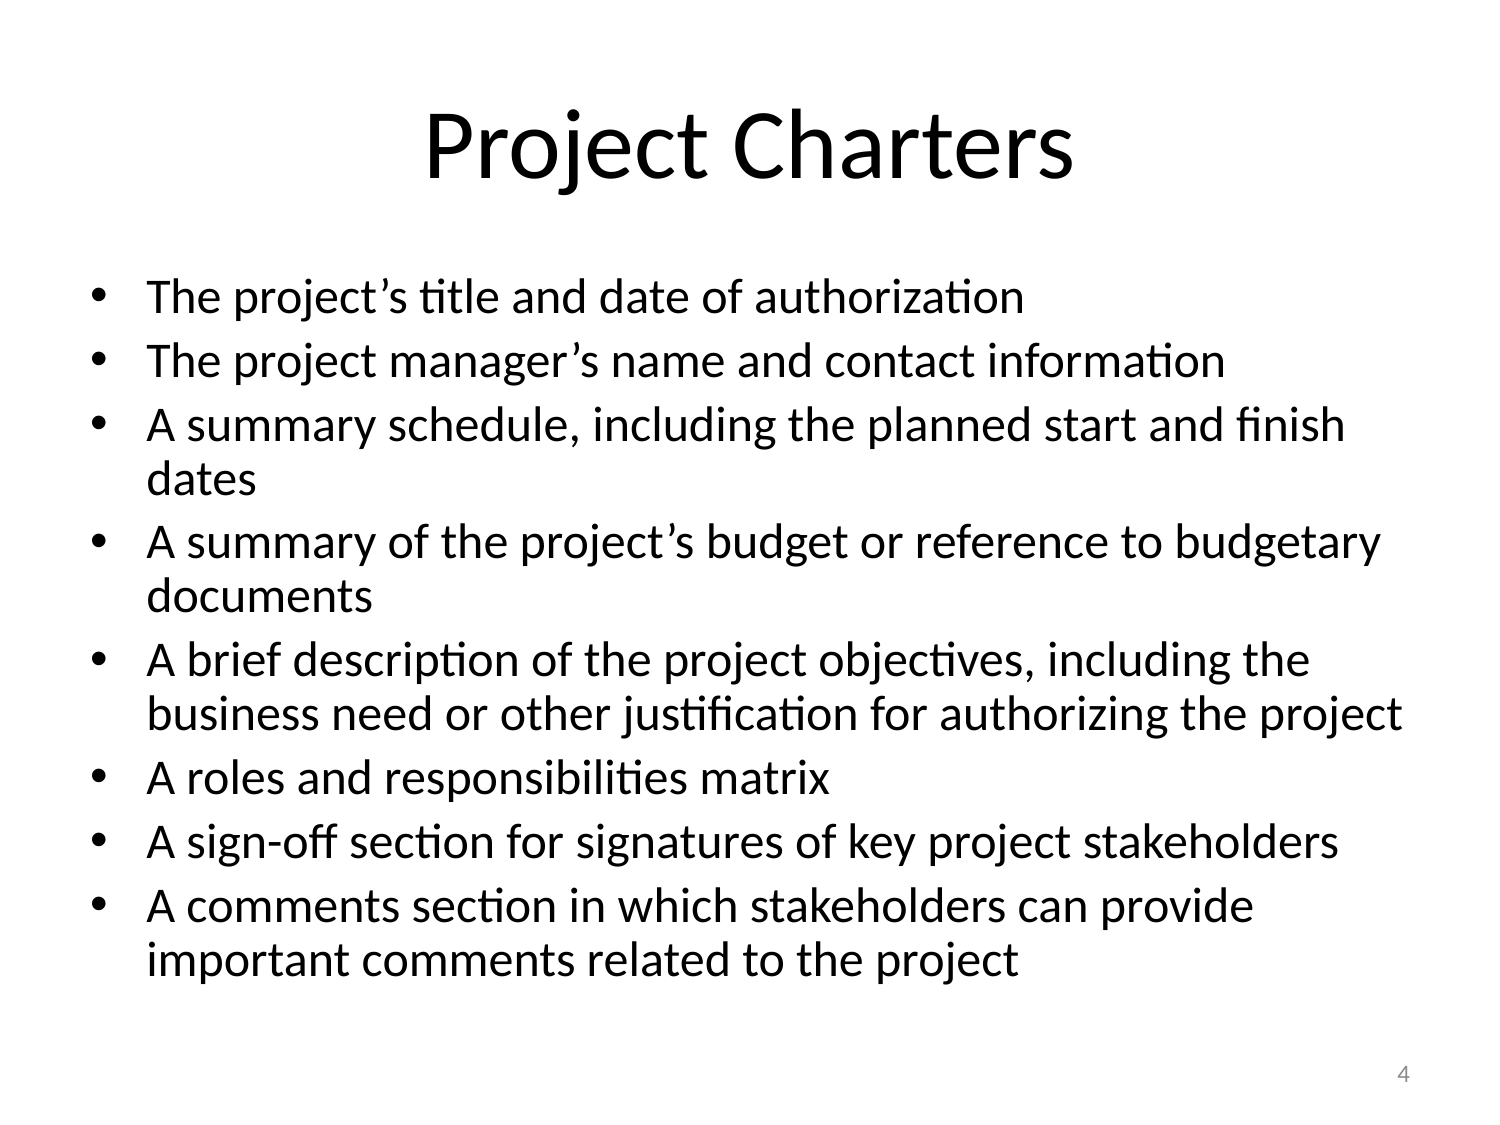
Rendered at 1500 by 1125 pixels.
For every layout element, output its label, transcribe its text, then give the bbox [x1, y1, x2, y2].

list The project’s title and date of authorization The project manager’s name and contact information A summary schedule, including the planned start and finish dates A summary of the project’s budget or reference to budgetary documents A brief description of the project objectives, including the business need or other justification for authorizing the project A roles and responsibilities matrix A sign-off section for signatures of key project stakeholders A comments section in which stakeholders can provide important comments related to the project [75, 262, 1425, 1005]
title Project Charters [75, 45, 1425, 233]
slide_number 4 [1074, 1042, 1425, 1103]
